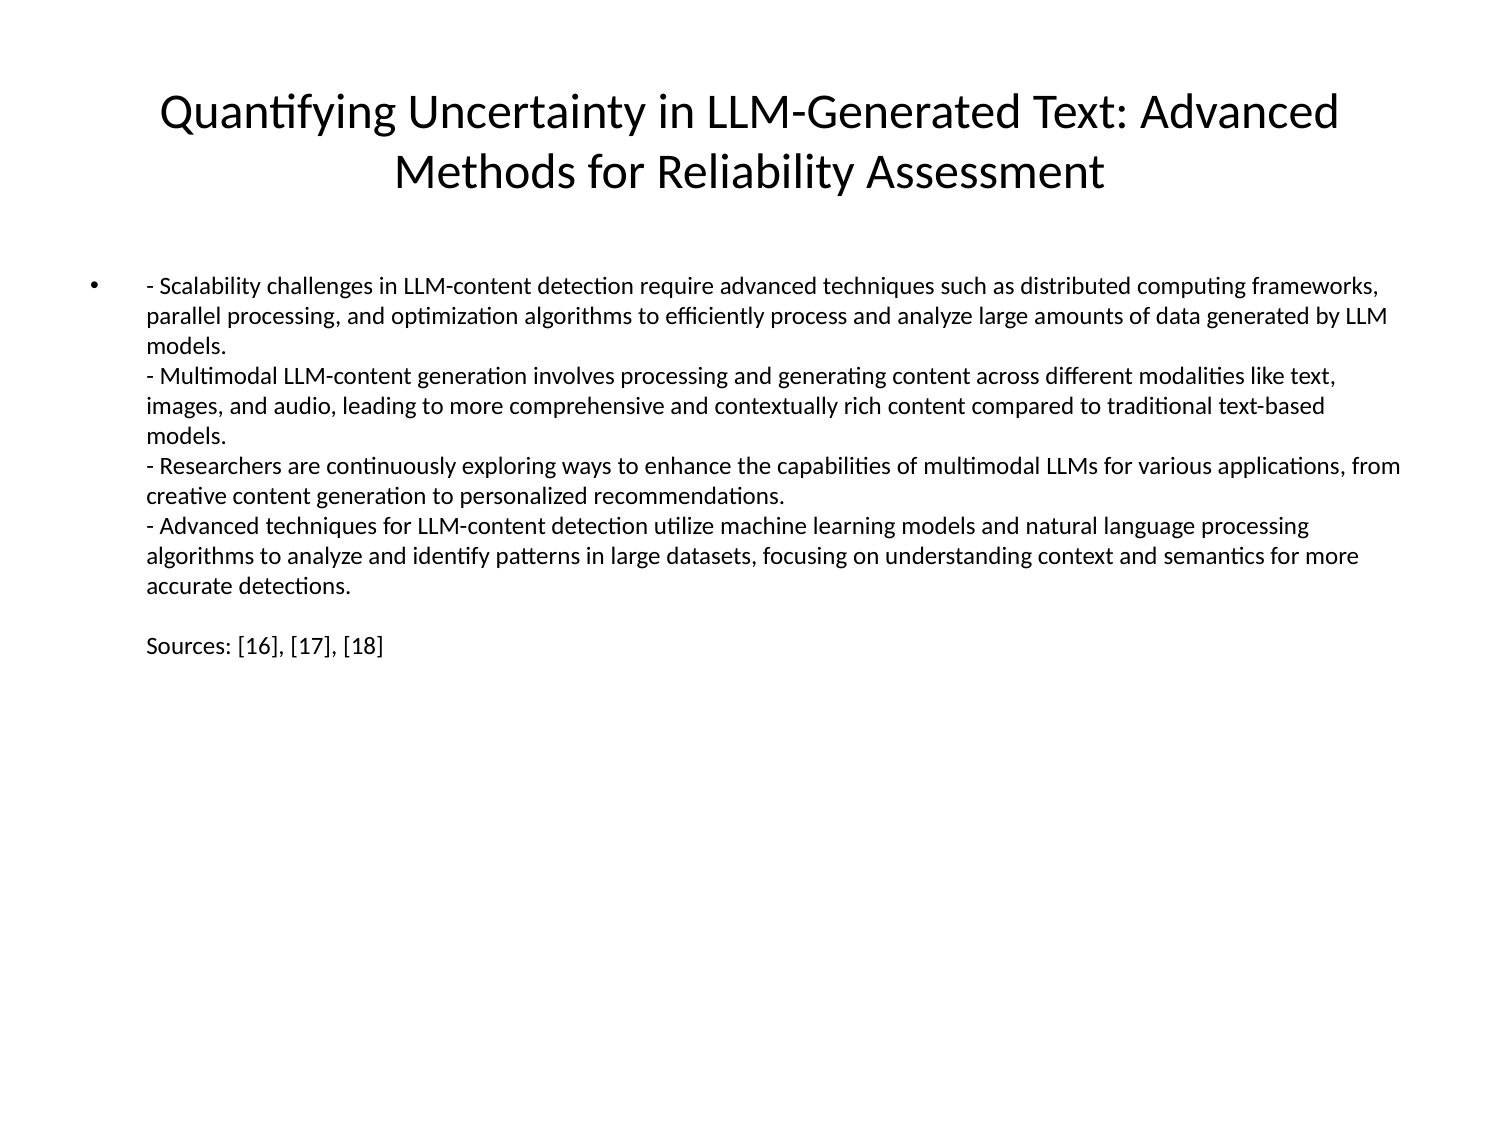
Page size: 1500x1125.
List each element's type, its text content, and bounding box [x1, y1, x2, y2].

list - Scalability challenges in LLM-content detection require advanced techniques such as distributed computing frameworks, parallel processing, and optimization algorithms to efficiently process and analyze large amounts of data generated by LLM models. - Multimodal LLM-content generation involves processing and generating content across different modalities like text, images, and audio, leading to more comprehensive and contextually rich content compared to traditional text-based models. - Researchers are continuously exploring ways to enhance the capabilities of multimodal LLMs for various applications, from creative content generation to personalized recommendations. - Advanced techniques for LLM-content detection utilize machine learning models and natural language processing algorithms to analyze and identify patterns in large datasets, focusing on understanding context and semantics for more accurate detections. Sources: [16], [17], [18] [75, 262, 1425, 1005]
title Quantifying Uncertainty in LLM-Generated Text: Advanced Methods for Reliability Assessment [75, 45, 1425, 233]
